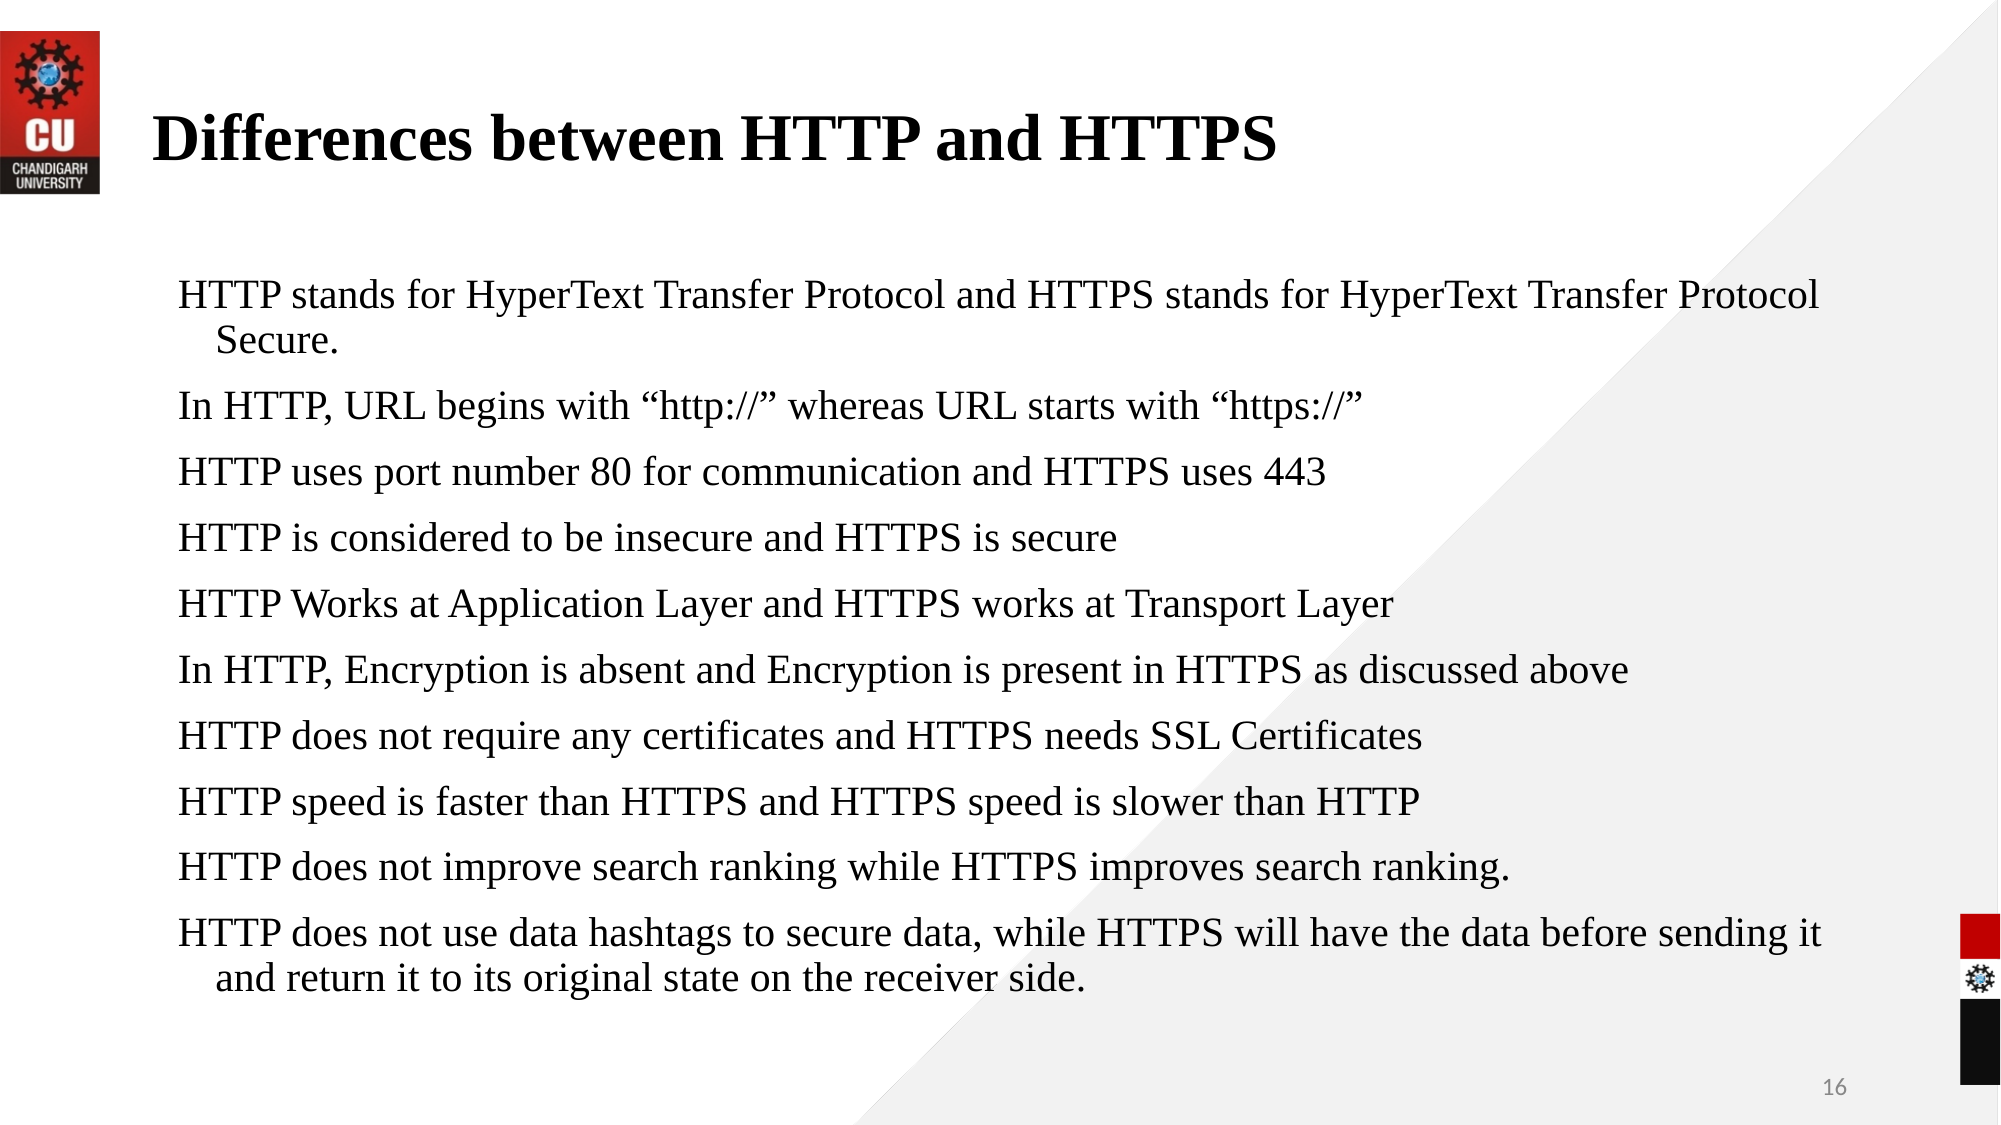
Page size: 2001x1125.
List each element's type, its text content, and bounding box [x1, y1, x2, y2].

list HTTP stands for HyperText Transfer Protocol and HTTPS stands for HyperText Transfer Protocol Secure. In HTTP, URL begins with “http://” whereas URL starts with “https://” HTTP uses port number 80 for communication and HTTPS uses 443 HTTP is considered to be insecure and HTTPS is secure HTTP Works at Application Layer and HTTPS works at Transport Layer In HTTP, Encryption is absent and Encryption is present in HTTPS as discussed above HTTP does not require any certificates and HTTPS needs SSL Certificates HTTP speed is faster than HTTPS and HTTPS speed is slower than HTTP HTTP does not improve search ranking while HTTPS improves search ranking. HTTP does not use data hashtags to secure data, while HTTPS will have the data before sending it and return it to its original state on the receiver side. [125, 265, 1905, 891]
picture [0, 0, 2001, 1125]
title Differences between HTTP and HTTPS [137, 75, 1568, 263]
slide_number ‹#› [1412, 1055, 1863, 1116]
